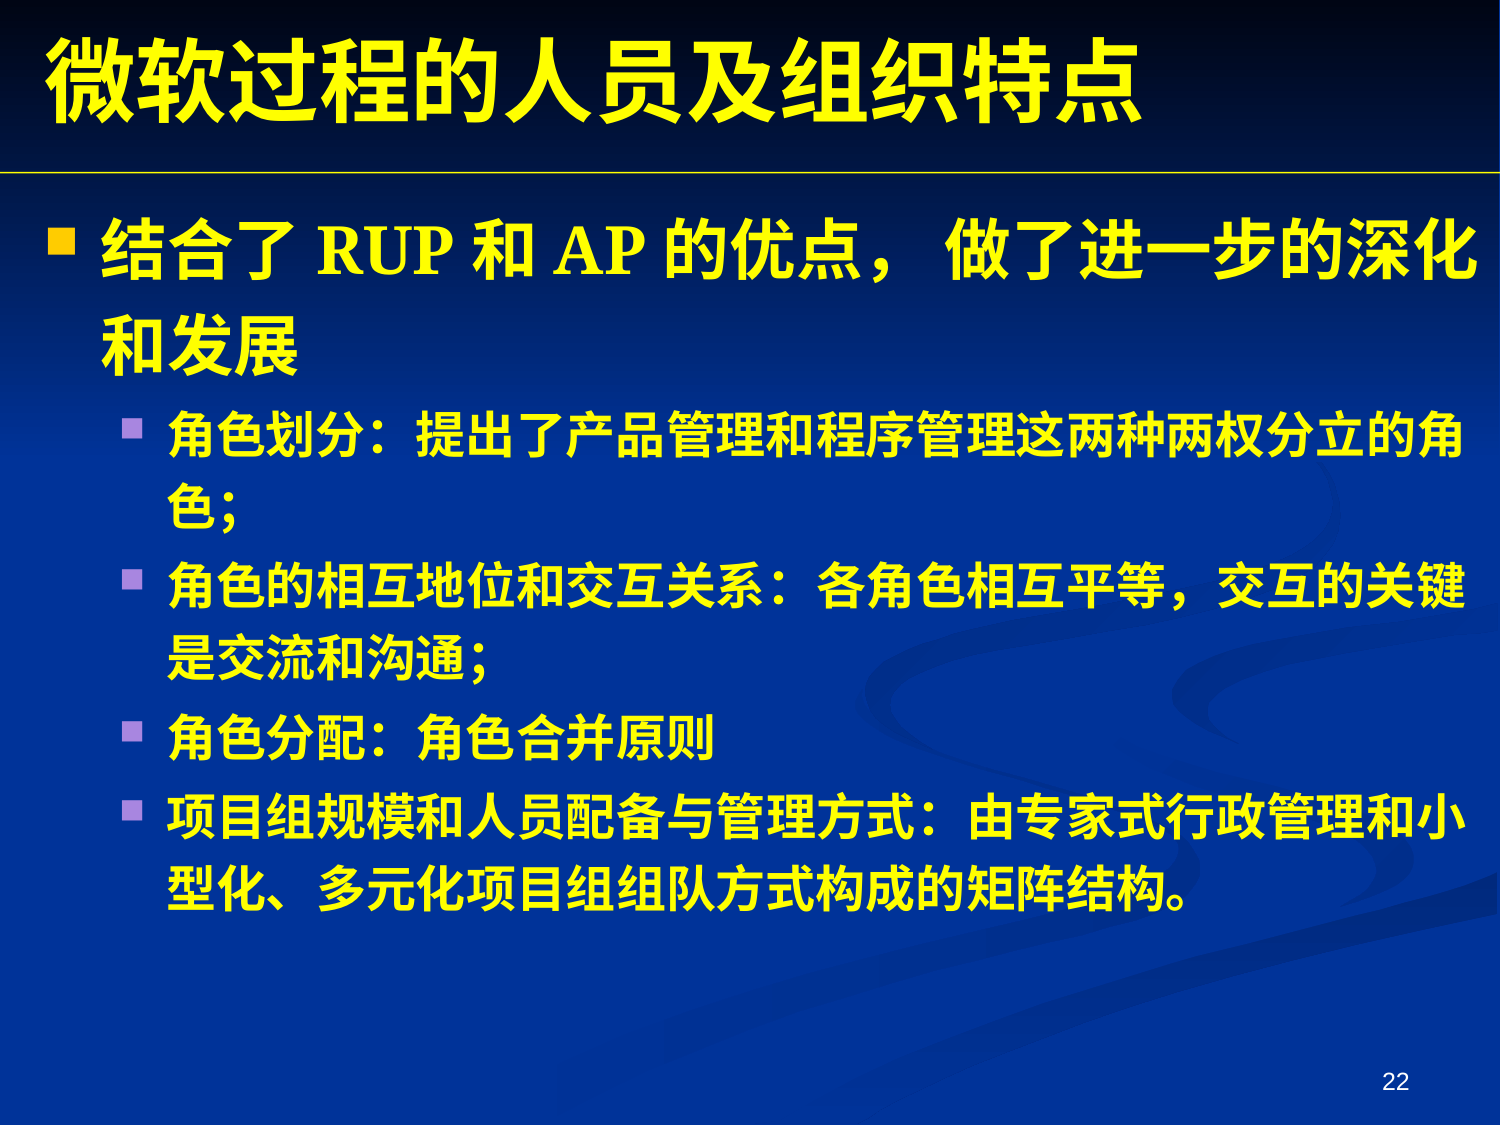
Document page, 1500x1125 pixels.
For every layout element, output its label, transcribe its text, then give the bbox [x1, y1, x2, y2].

text_box 微软过程的人员及组织特点 [29, 21, 1459, 138]
slide_number 22 [1074, 1083, 1426, 1104]
text_box 结合了RUP和AP的优点， 做了进一步的深化和发展 角色划分：提出了产品管理和程序管理这两种两权分立的角色； 角色的相互地位和交互关系：各角色相互平等，交互的关键是交流和沟通； 角色分配：角色合并原则 项目组规模和人员配备与管理方式：由专家式行政管理和小型化、多元化项目组组队方式构成的矩阵结构。 [29, 184, 1500, 1083]
